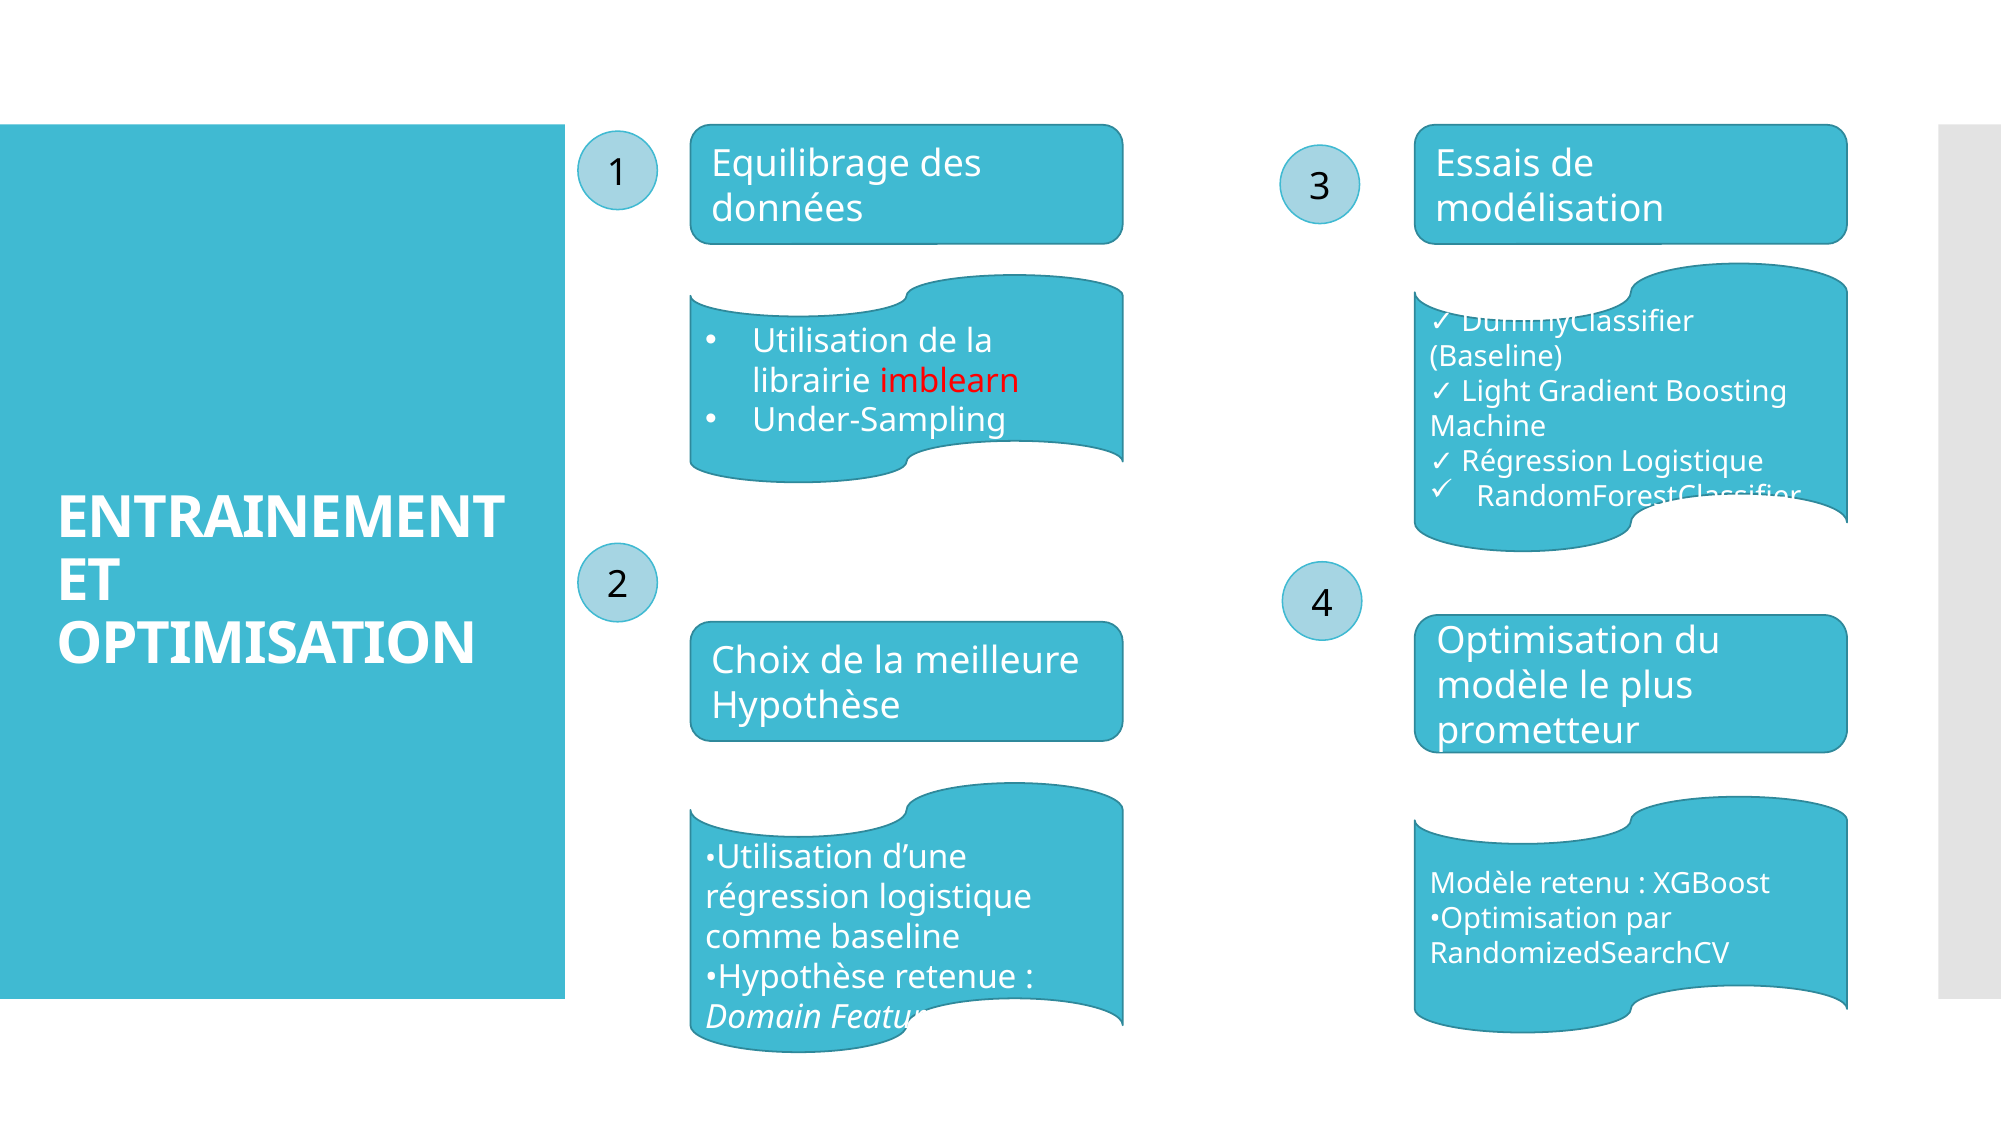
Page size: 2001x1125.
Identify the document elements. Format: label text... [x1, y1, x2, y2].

text_box Optimisation du modèle le plus prometteur [1413, 614, 1848, 754]
text_box Equilibrage des données [689, 123, 1124, 245]
text_box 3 [1279, 144, 1361, 225]
text_box Essais de modélisation [1413, 123, 1848, 245]
text_box Utilisation de la librairie imblearn Under-Sampling [689, 274, 1124, 484]
text_box •Utilisation d’une régression logistique comme baseline •Hypothèse retenue : Domain Features [689, 782, 1124, 1054]
text_box 4 [1281, 560, 1363, 641]
text_box ✓ DummyClassifier (Baseline) ✓ Light Gradient Boosting Machine ✓ Régression Logistique RandomForestClassifier [1413, 262, 1848, 553]
text_box 1 [577, 130, 659, 211]
text_box Choix de la meilleure Hypothèse [689, 620, 1124, 742]
title ENTRAINEMENT ET OPTIMISATION [41, 184, 545, 940]
text_box Modèle retenu : XGBoost •Optimisation par RandomizedSearchCV [1413, 795, 1848, 1034]
text_box 2 [577, 542, 659, 623]
